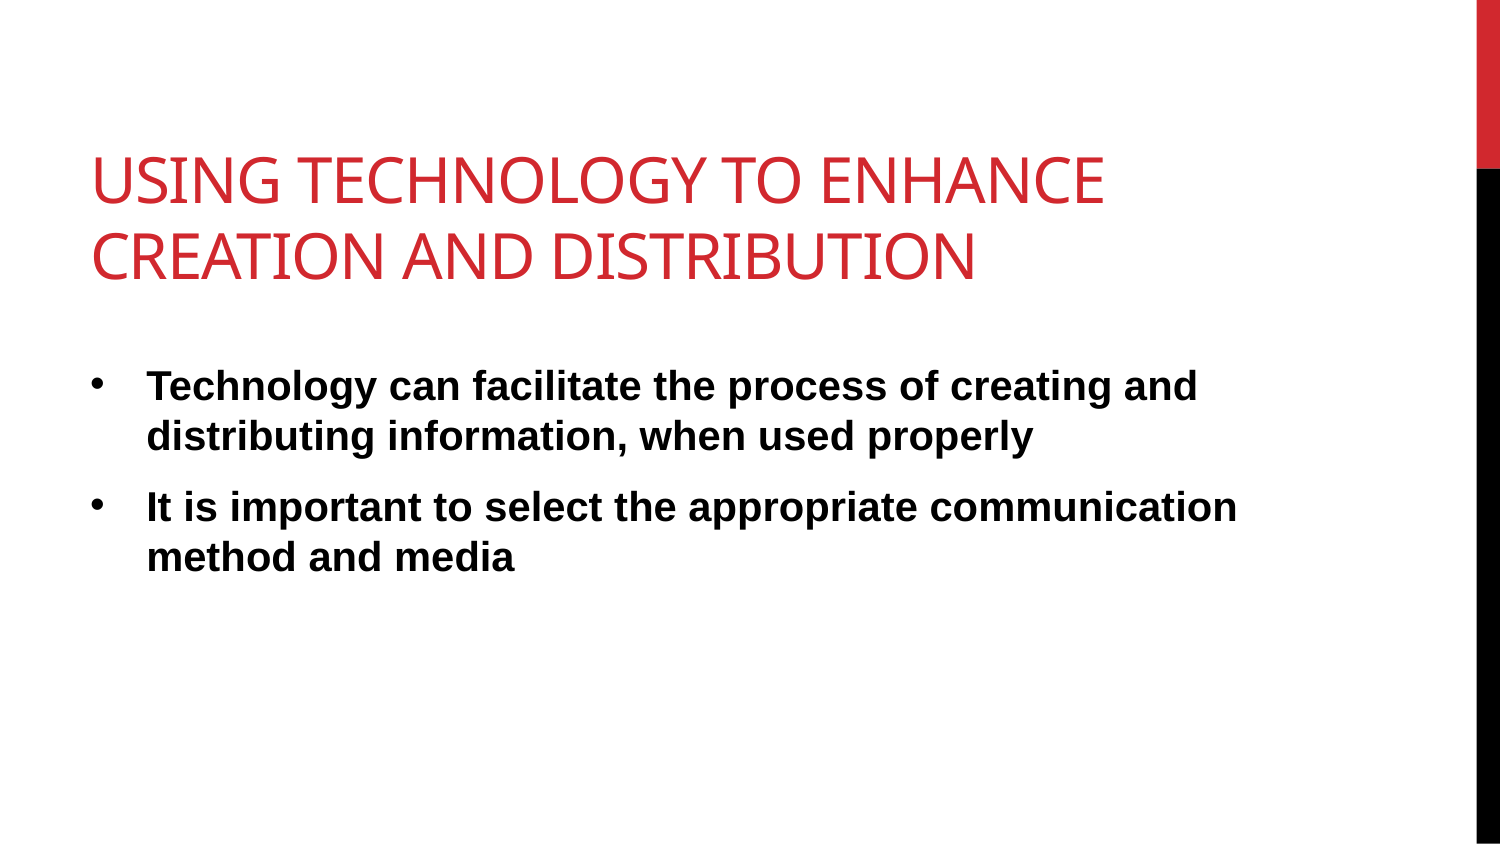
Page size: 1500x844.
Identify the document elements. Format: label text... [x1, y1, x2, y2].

title Using Technology to Enhance Creation and Distribution [75, 131, 1400, 301]
list Technology can facilitate the process of creating and distributing information, when used properly It is important to select the appropriate communication method and media [75, 351, 1325, 706]
